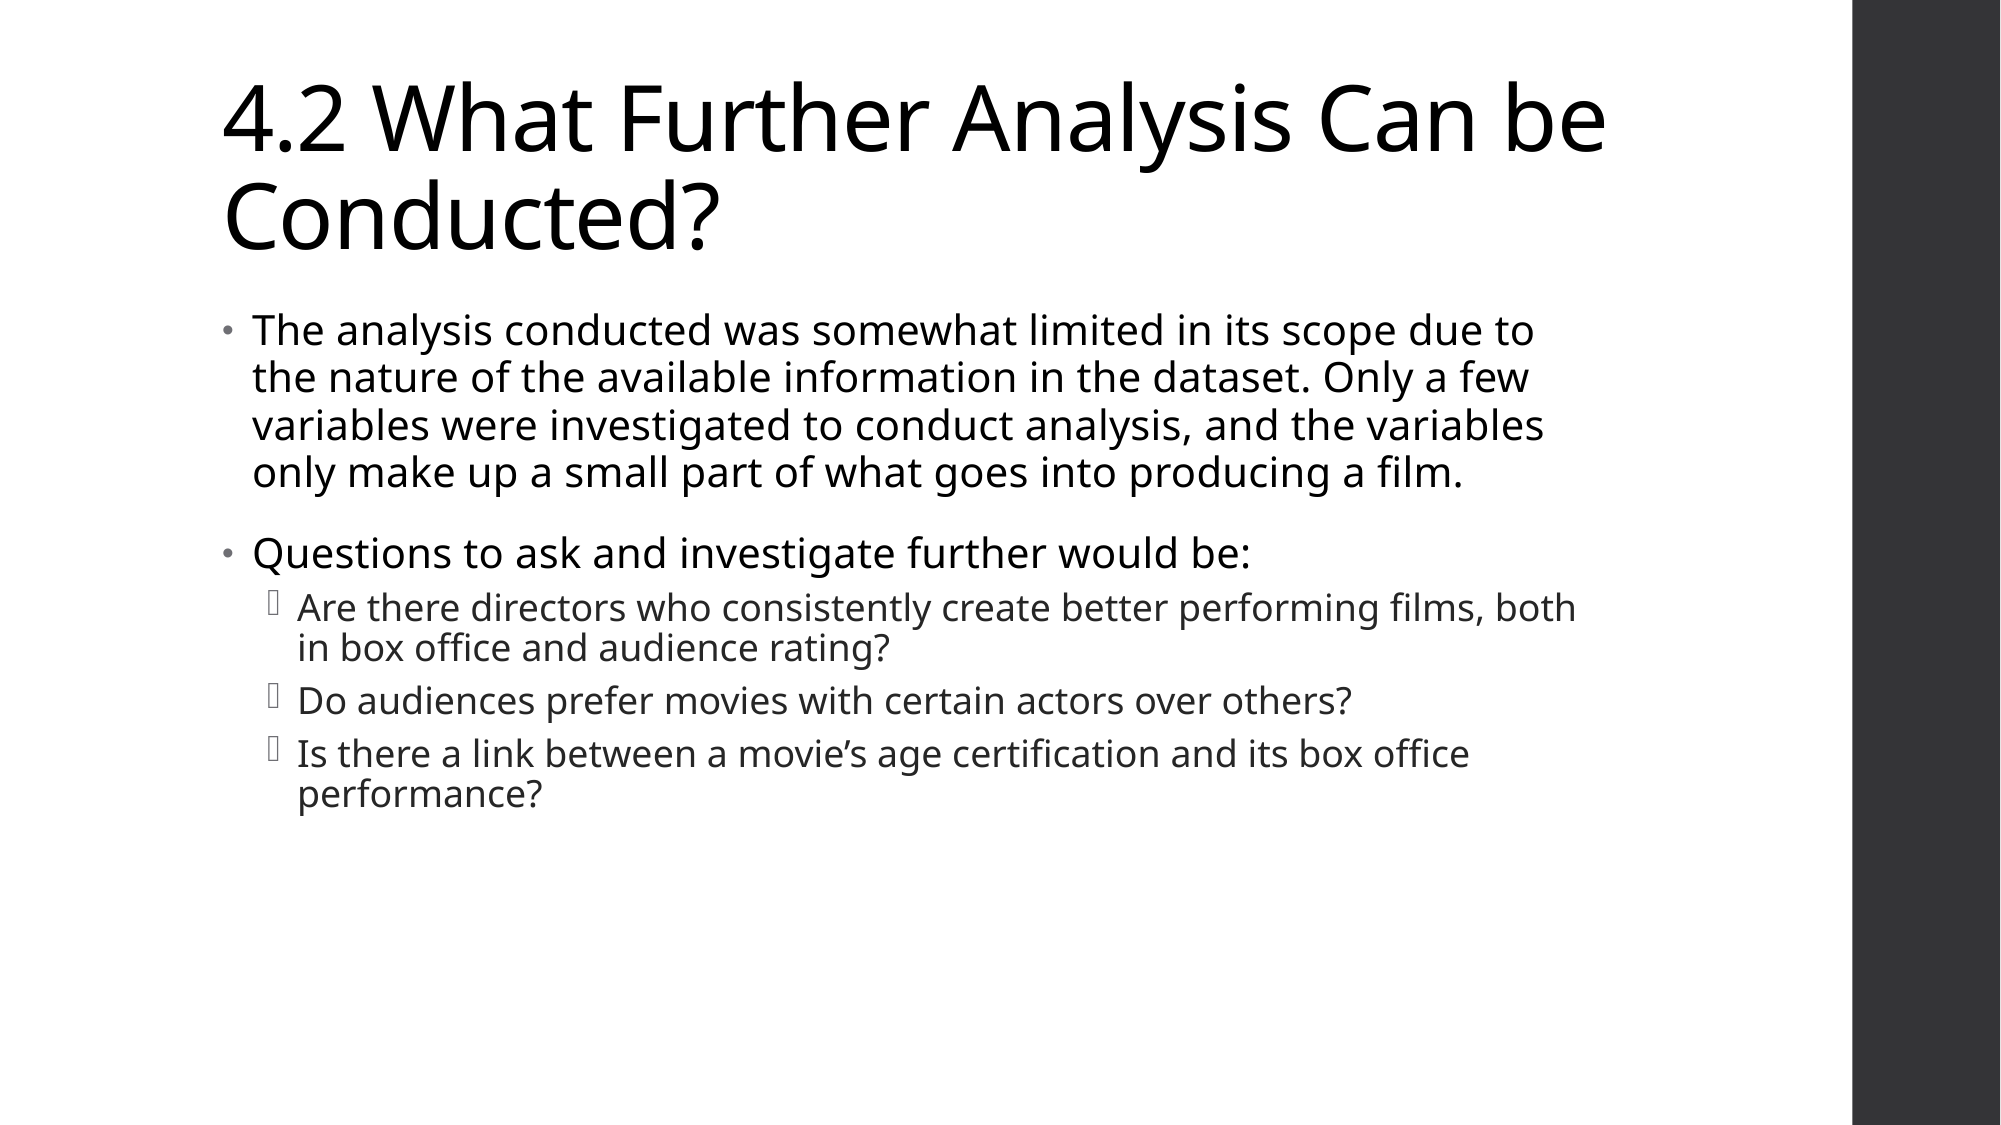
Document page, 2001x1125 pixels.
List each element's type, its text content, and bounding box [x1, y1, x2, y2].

list The analysis conducted was somewhat limited in its scope due to the nature of the available information in the dataset. Only a few variables were investigated to conduct analysis, and the variables only make up a small part of what goes into producing a film. Questions to ask and investigate further would be: Are there directors who consistently create better performing films, both in box office and audience rating? Do audiences prefer movies with certain actors over others? Is there a link between a movie’s age certification and its box office performance? [206, 299, 1617, 1014]
title 4.2 What Further Analysis Can be Conducted? [206, 60, 1797, 278]
